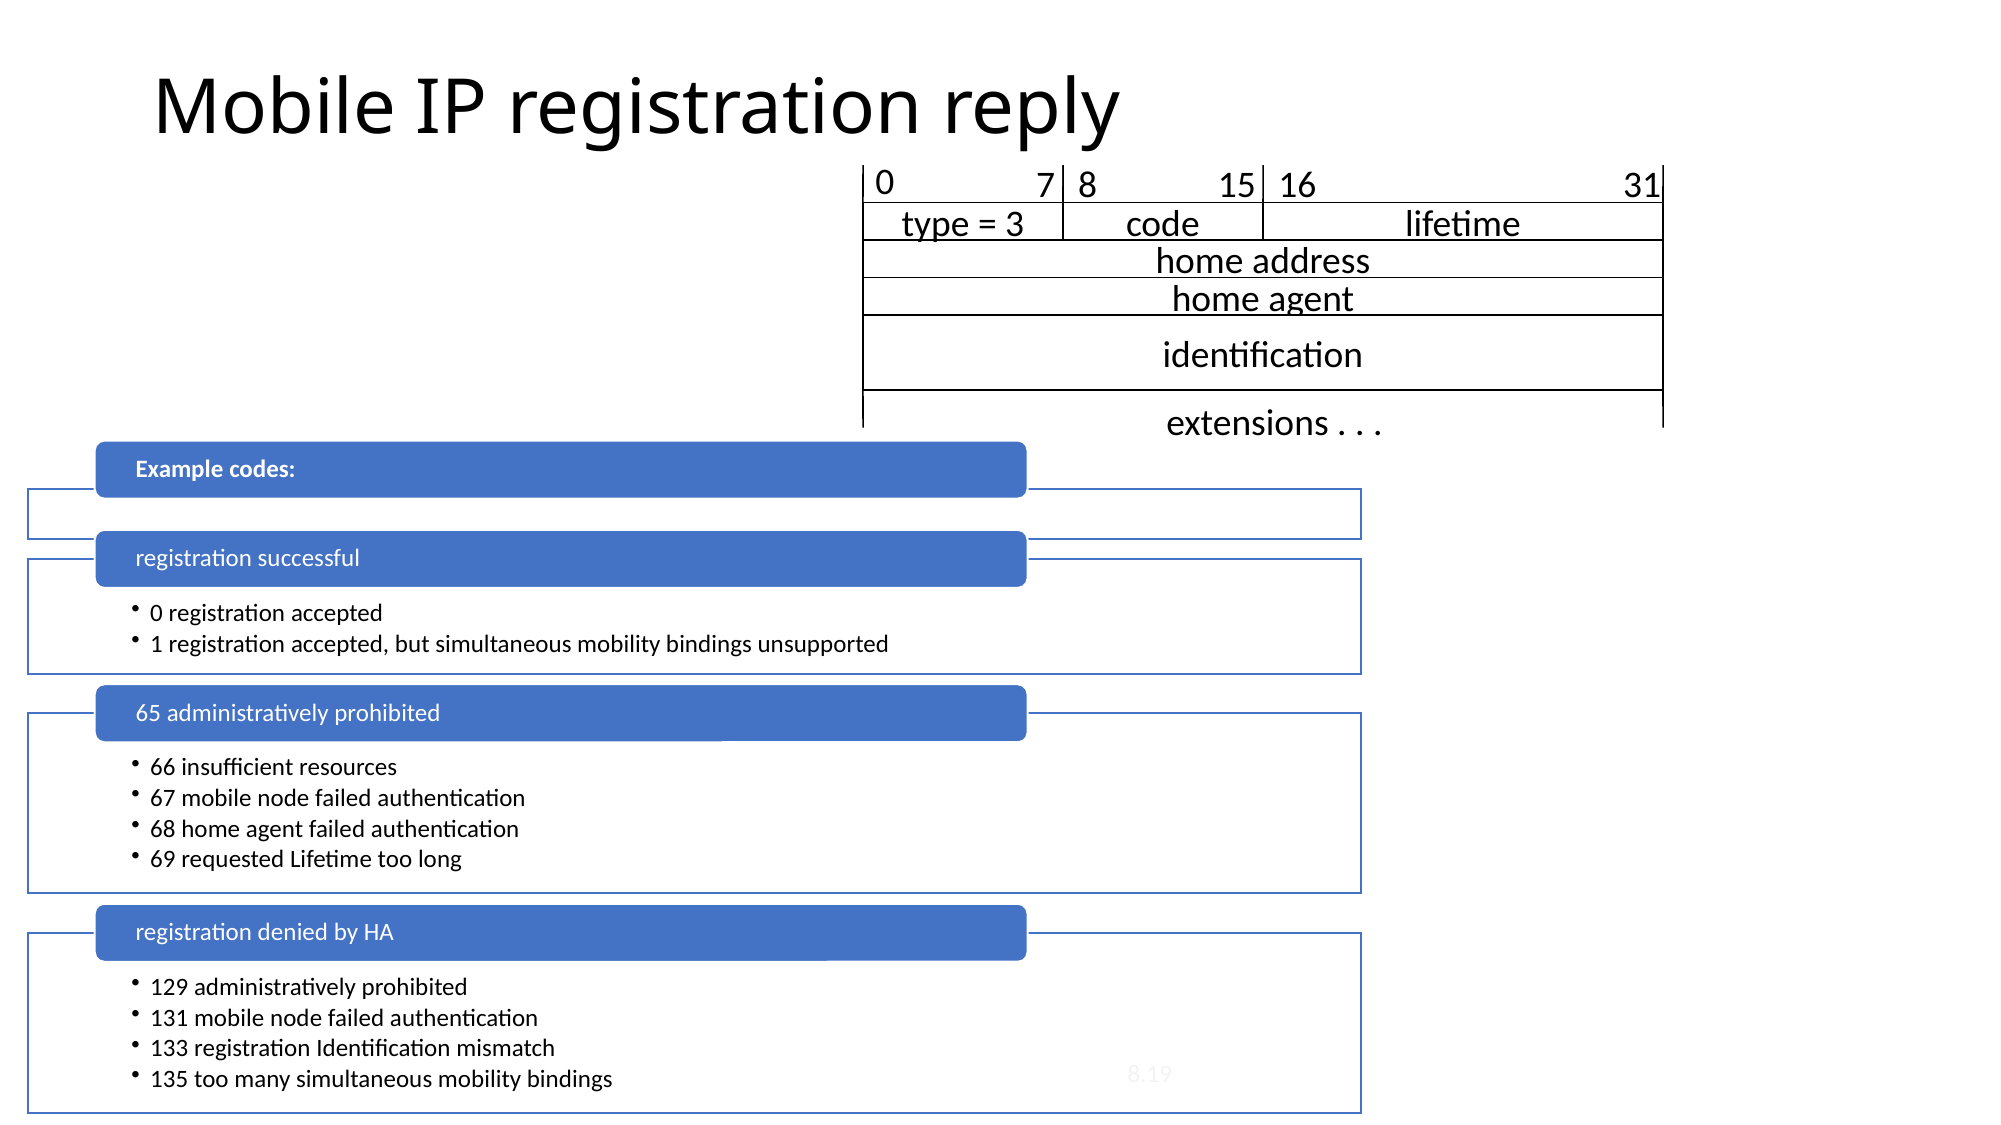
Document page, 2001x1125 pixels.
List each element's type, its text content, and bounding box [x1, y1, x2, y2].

text_box 0 [860, 149, 910, 210]
title Mobile IP registration reply [137, 59, 1863, 158]
text_box 16 [1263, 152, 1332, 213]
text_box lifetime [1263, 202, 1663, 241]
text_box identification [863, 315, 1663, 390]
text_box 7 [1021, 152, 1063, 213]
text_box extensions . . . [1151, 390, 1407, 450]
text_box 15 [1203, 152, 1263, 202]
text_box type = 3 [863, 202, 1062, 241]
text_box 31 [1608, 152, 1676, 213]
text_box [28, 428, 1361, 1125]
text_box 8 [1063, 152, 1113, 202]
text_box home address [863, 241, 1663, 278]
text_box home agent [863, 278, 1663, 315]
text_box code [1062, 202, 1263, 241]
